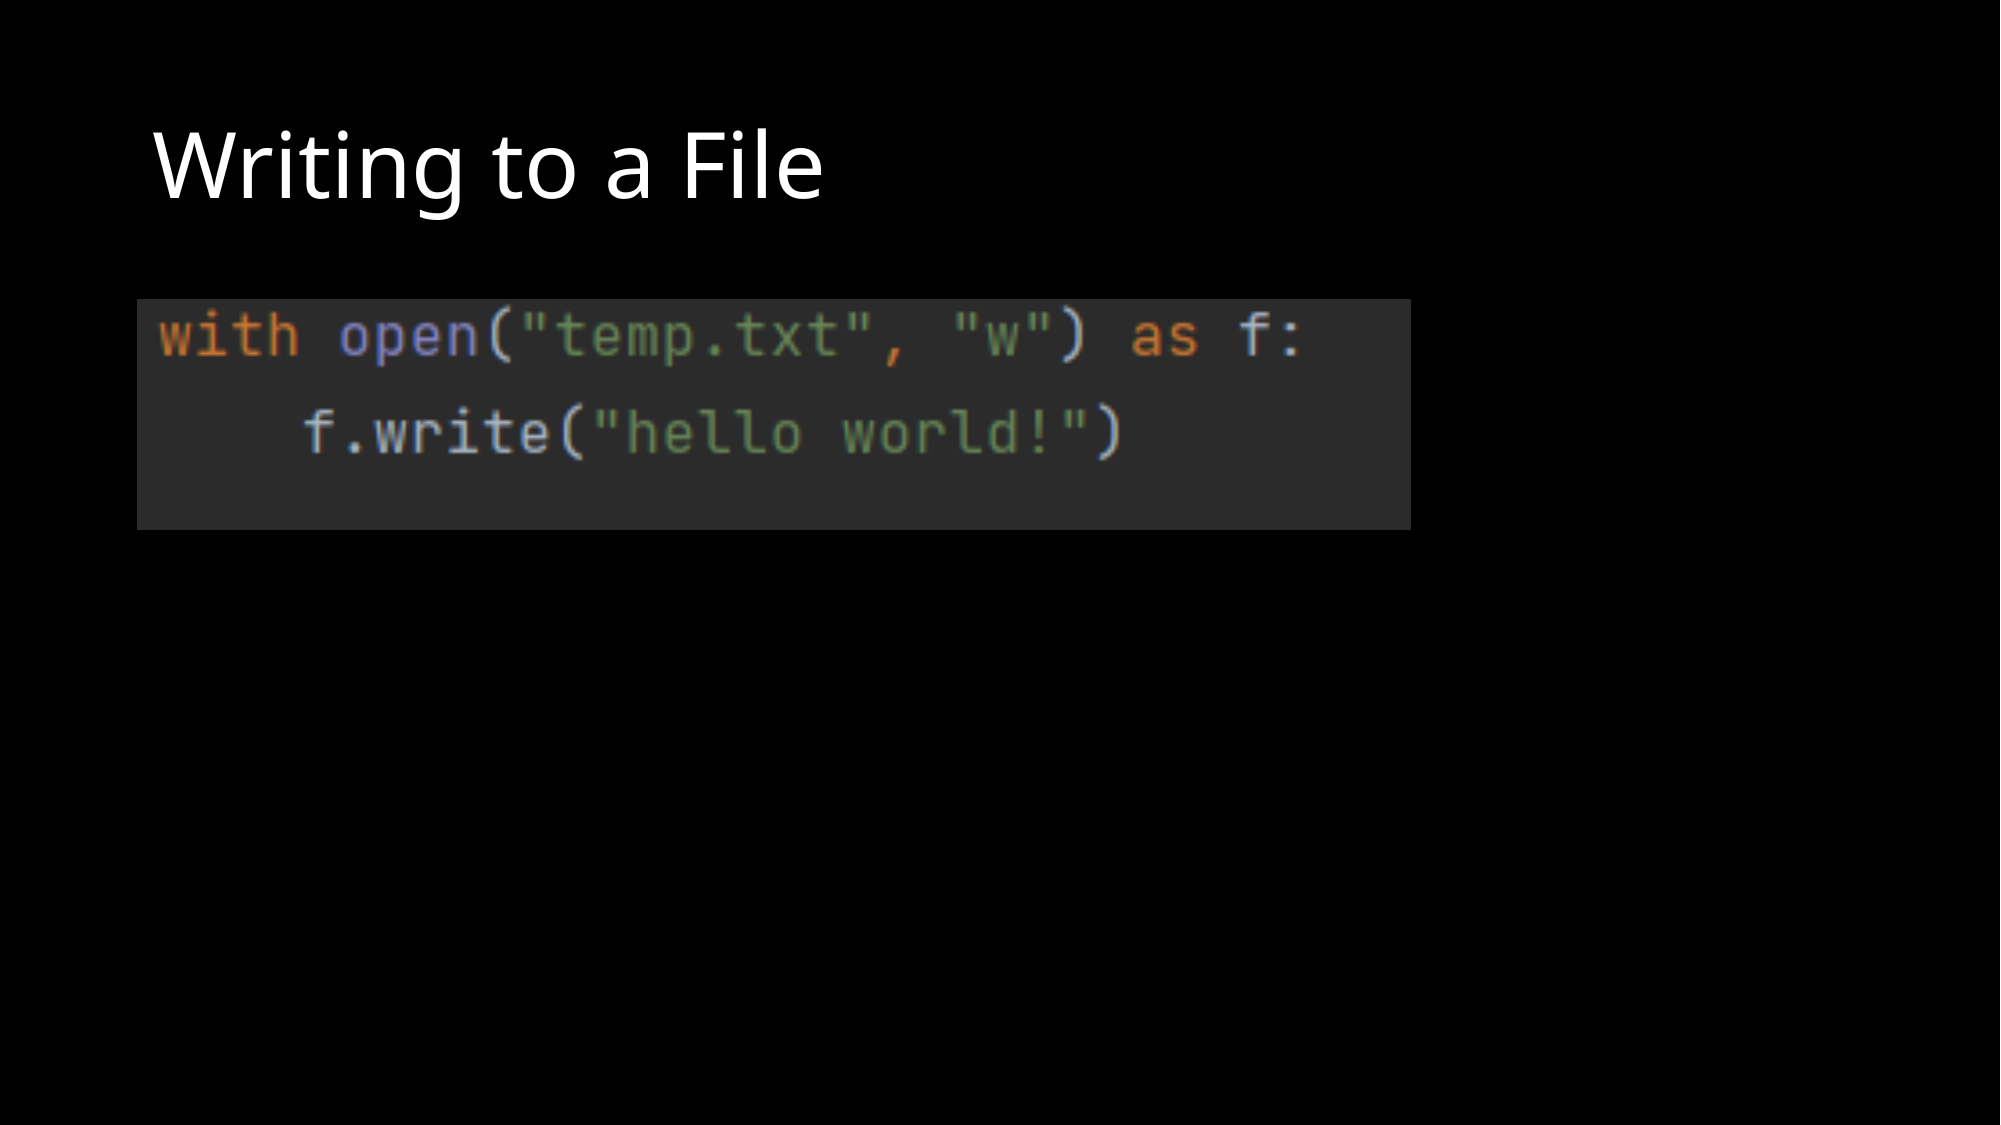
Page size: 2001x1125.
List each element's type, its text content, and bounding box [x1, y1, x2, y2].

picture [137, 299, 1411, 530]
title Writing to a File [137, 59, 1863, 278]
